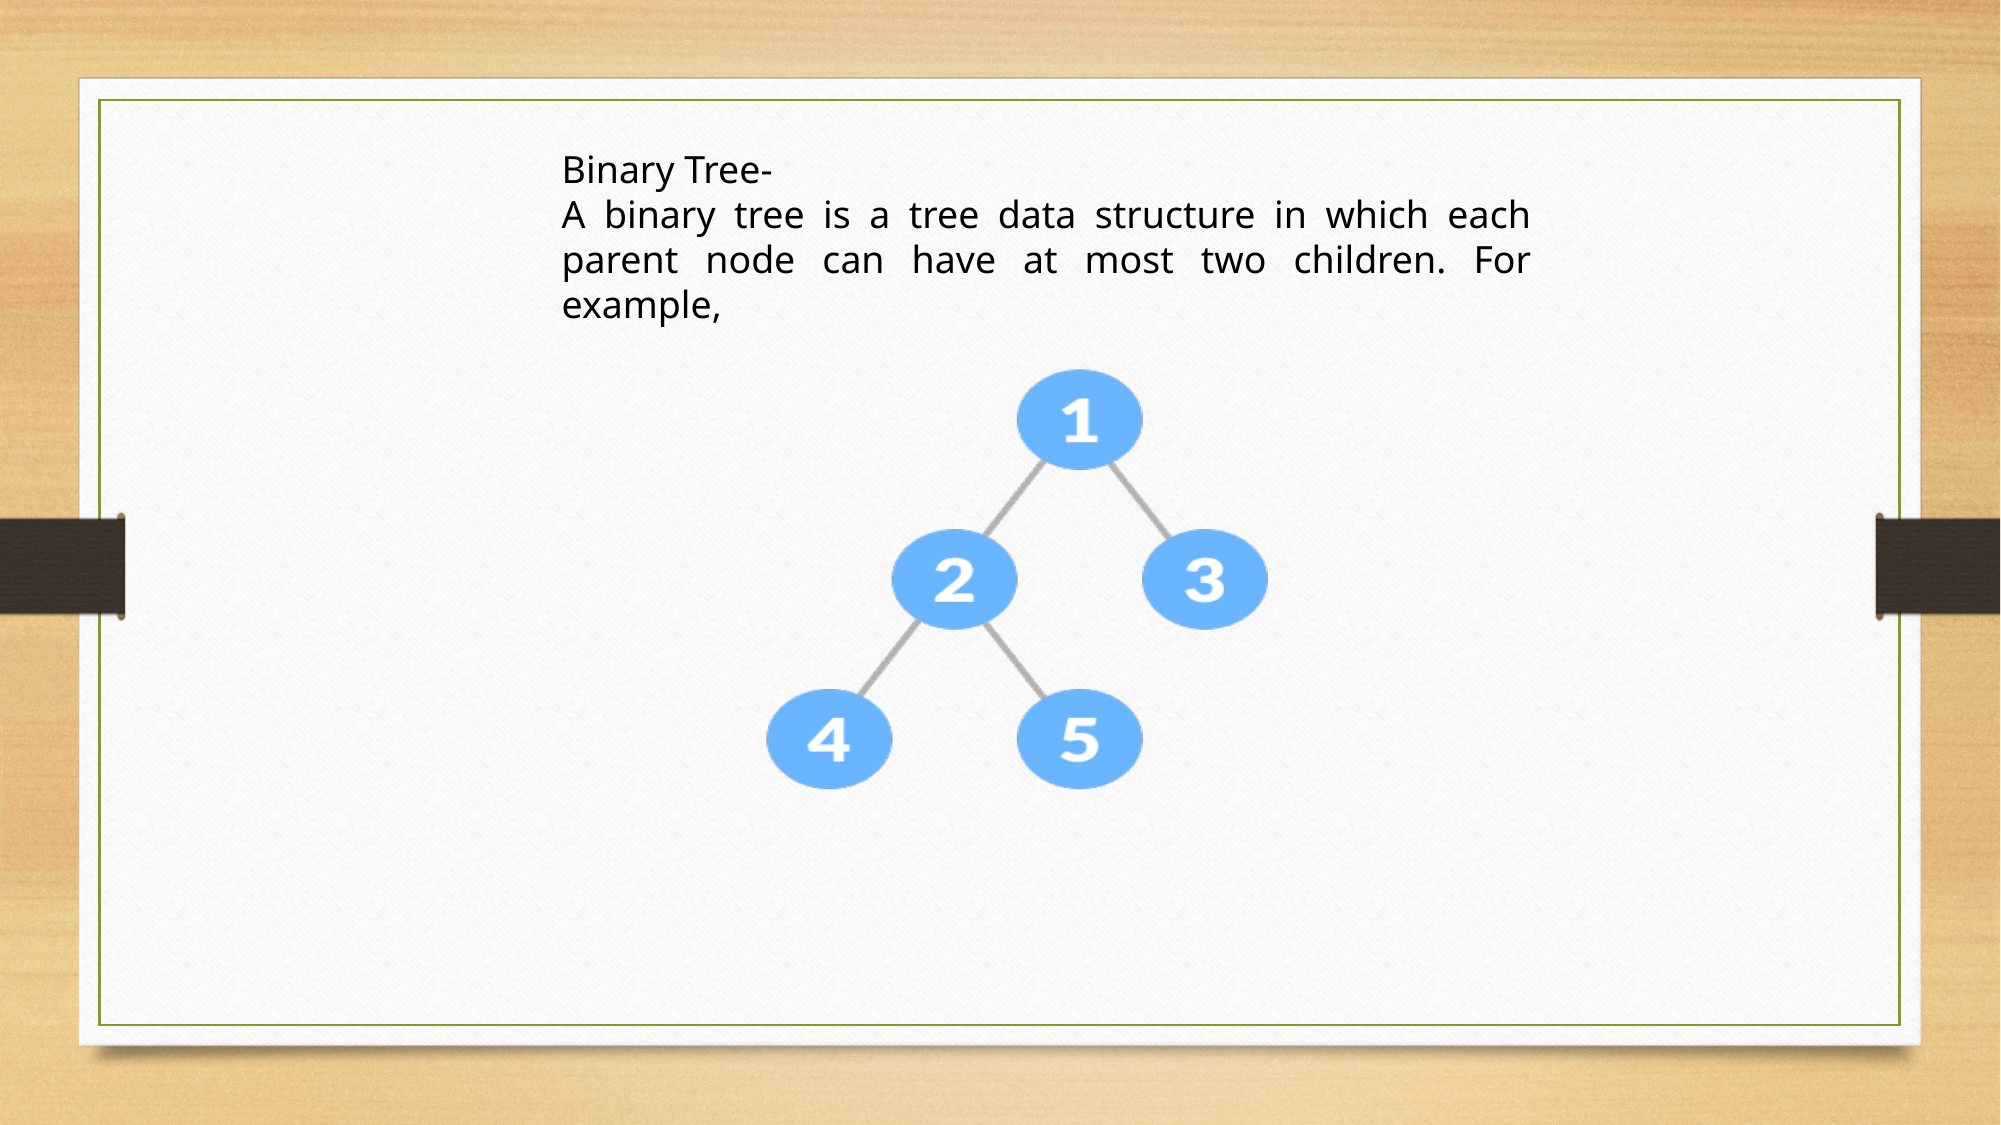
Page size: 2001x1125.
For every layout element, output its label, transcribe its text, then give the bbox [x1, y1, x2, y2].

picture [0, 0, 2001, 1125]
text_box Binary Tree- A binary tree is a tree data structure in which each parent node can have at most two children. For example, [546, 138, 1547, 333]
